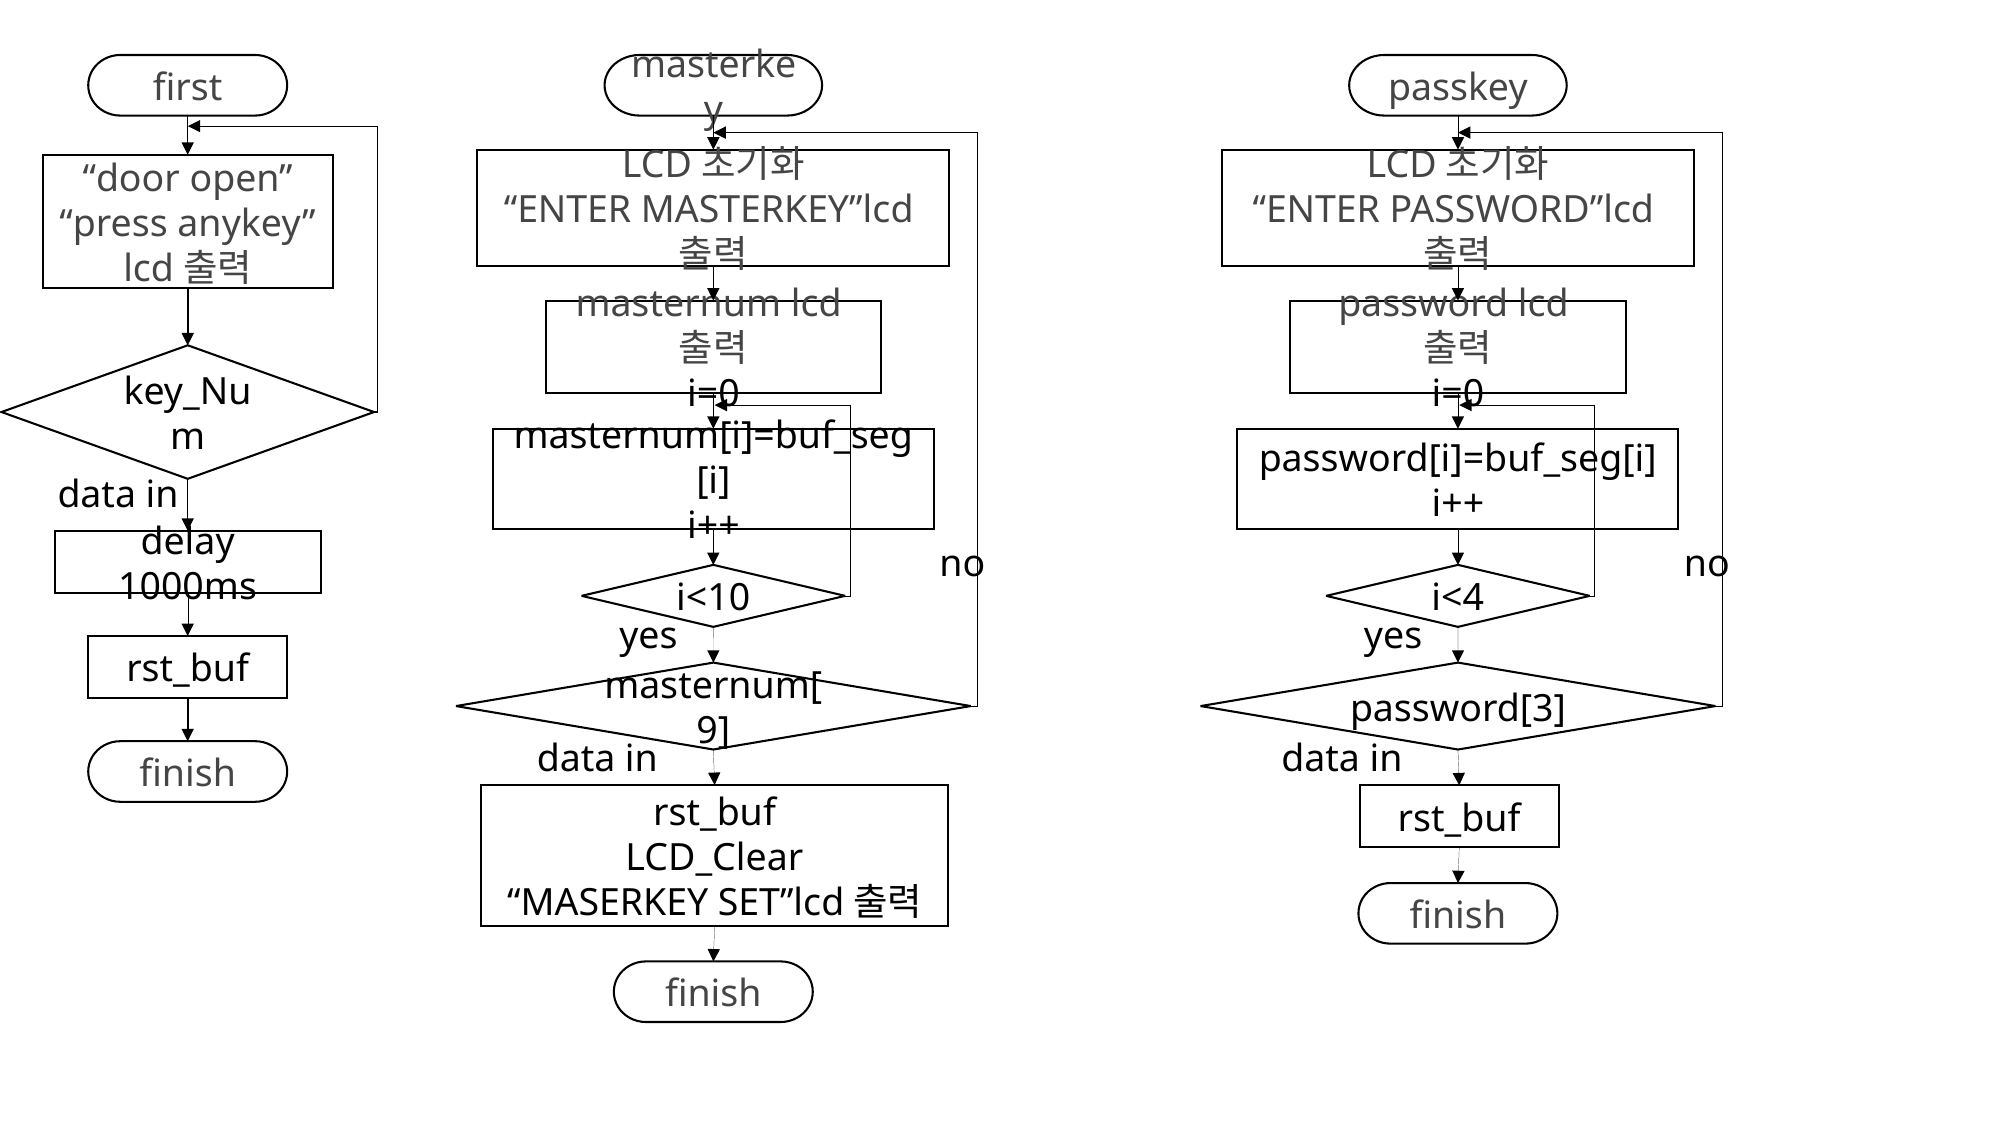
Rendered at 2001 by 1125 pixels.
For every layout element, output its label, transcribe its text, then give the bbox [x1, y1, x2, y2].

text_box delay 1000ms [54, 530, 322, 594]
text_box first [87, 53, 289, 117]
text_box rst_buf [87, 635, 288, 699]
text_box LCD초기화 “ENTER PASSWORD”lcd출력 [1221, 149, 1457, 267]
text_box password[i]=buf_seg[i] i++ [1236, 428, 1457, 530]
text_box key_Num [0, 344, 375, 462]
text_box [713, 132, 971, 707]
text_box passkey [1348, 53, 1568, 117]
text_box finish [1357, 882, 1559, 945]
text_box i<4 [1325, 564, 1457, 603]
text_box rst_buf LCD_Clear “MASERKEY SET”lcd출력 [480, 784, 949, 927]
text_box yes [604, 603, 713, 664]
text_box data in [42, 462, 343, 523]
text_box masternum lcd출력 i=0 [545, 300, 713, 394]
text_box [1457, 132, 1716, 707]
text_box masternum[9] [455, 664, 971, 733]
text_box finish [87, 740, 289, 803]
text_box no [1716, 531, 1758, 592]
text_box data in [522, 726, 823, 784]
text_box rst_buf [1359, 784, 1560, 848]
text_box i<10 [581, 564, 713, 603]
text_box finish [612, 960, 814, 1024]
text_box password[3] [1200, 664, 1716, 733]
text_box “door open” “press anykey” lcd출력 [42, 154, 187, 289]
text_box data in [1266, 726, 1567, 787]
text_box masternum[i]=buf_seg[i] i++ [492, 428, 713, 530]
text_box no [971, 531, 1013, 592]
text_box LCD초기화 “ENTER MASTERKEY”lcd출력 [476, 149, 713, 267]
text_box yes [1349, 603, 1457, 664]
text_box masterkey [603, 53, 824, 117]
text_box password lcd출력 i=0 [1289, 300, 1457, 394]
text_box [187, 126, 375, 413]
